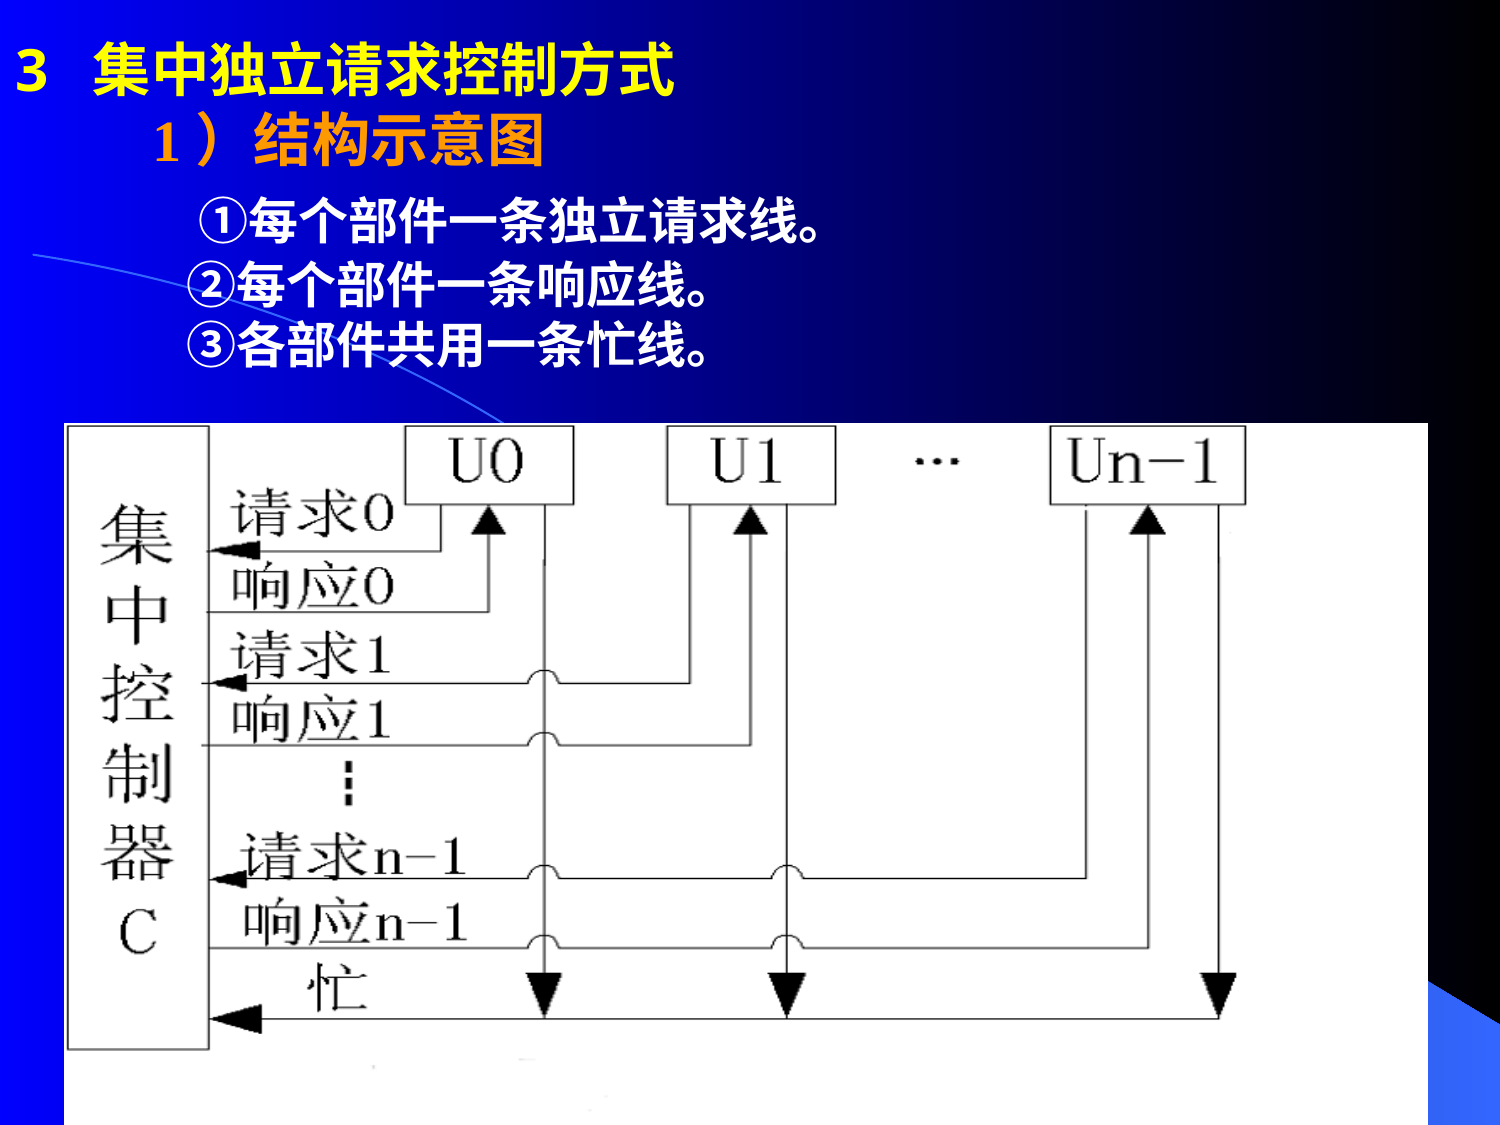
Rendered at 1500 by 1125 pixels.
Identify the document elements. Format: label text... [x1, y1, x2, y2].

picture [64, 423, 1428, 1125]
title 3 集中独立请求控制方式 1）结构示意图 ①每个部件一条独立请求线。 ②每个部件一条响应线。 ③各部件共用一条忙线。 [0, 0, 1365, 381]
